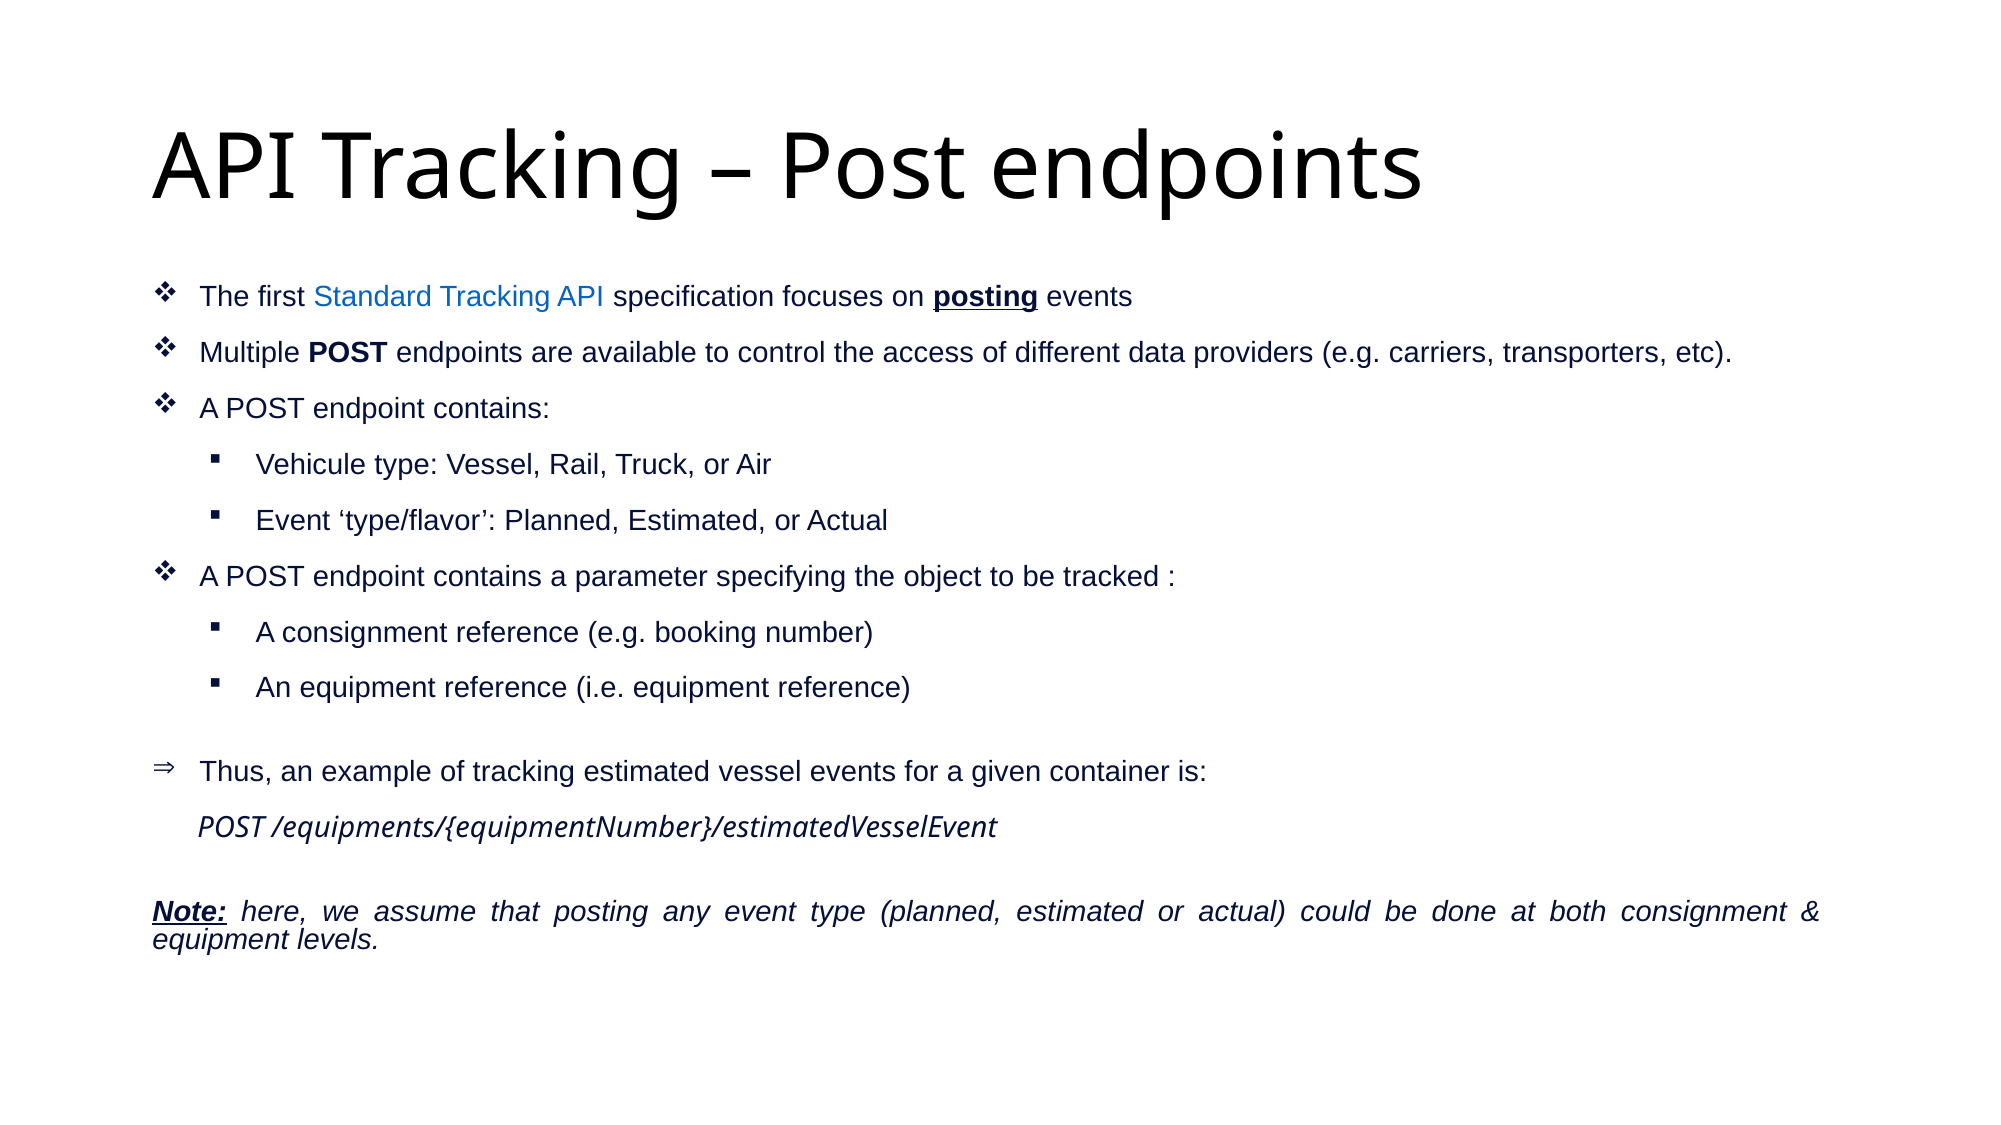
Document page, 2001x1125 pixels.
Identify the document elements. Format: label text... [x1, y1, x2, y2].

title API Tracking – Post endpoints [137, 59, 1863, 278]
text_box The first Standard Tracking API specification focuses on posting events Multiple POST endpoints are available to control the access of different data providers (e.g. carriers, transporters, etc). A POST endpoint contains: Vehicule type: Vessel, Rail, Truck, or Air Event ‘type/flavor’: Planned, Estimated, or Actual A POST endpoint contains a parameter specifying the object to be tracked : A consignment reference (e.g. booking number) An equipment reference (i.e. equipment reference) Thus, an example of tracking estimated vessel events for a given container is: POST /equipments/{equipmentNumber}/estimatedVesselEvent Note: here, we assume that posting any event type (planned, estimated or actual) could be done at both consignment & equipment levels. [137, 277, 1839, 1004]
